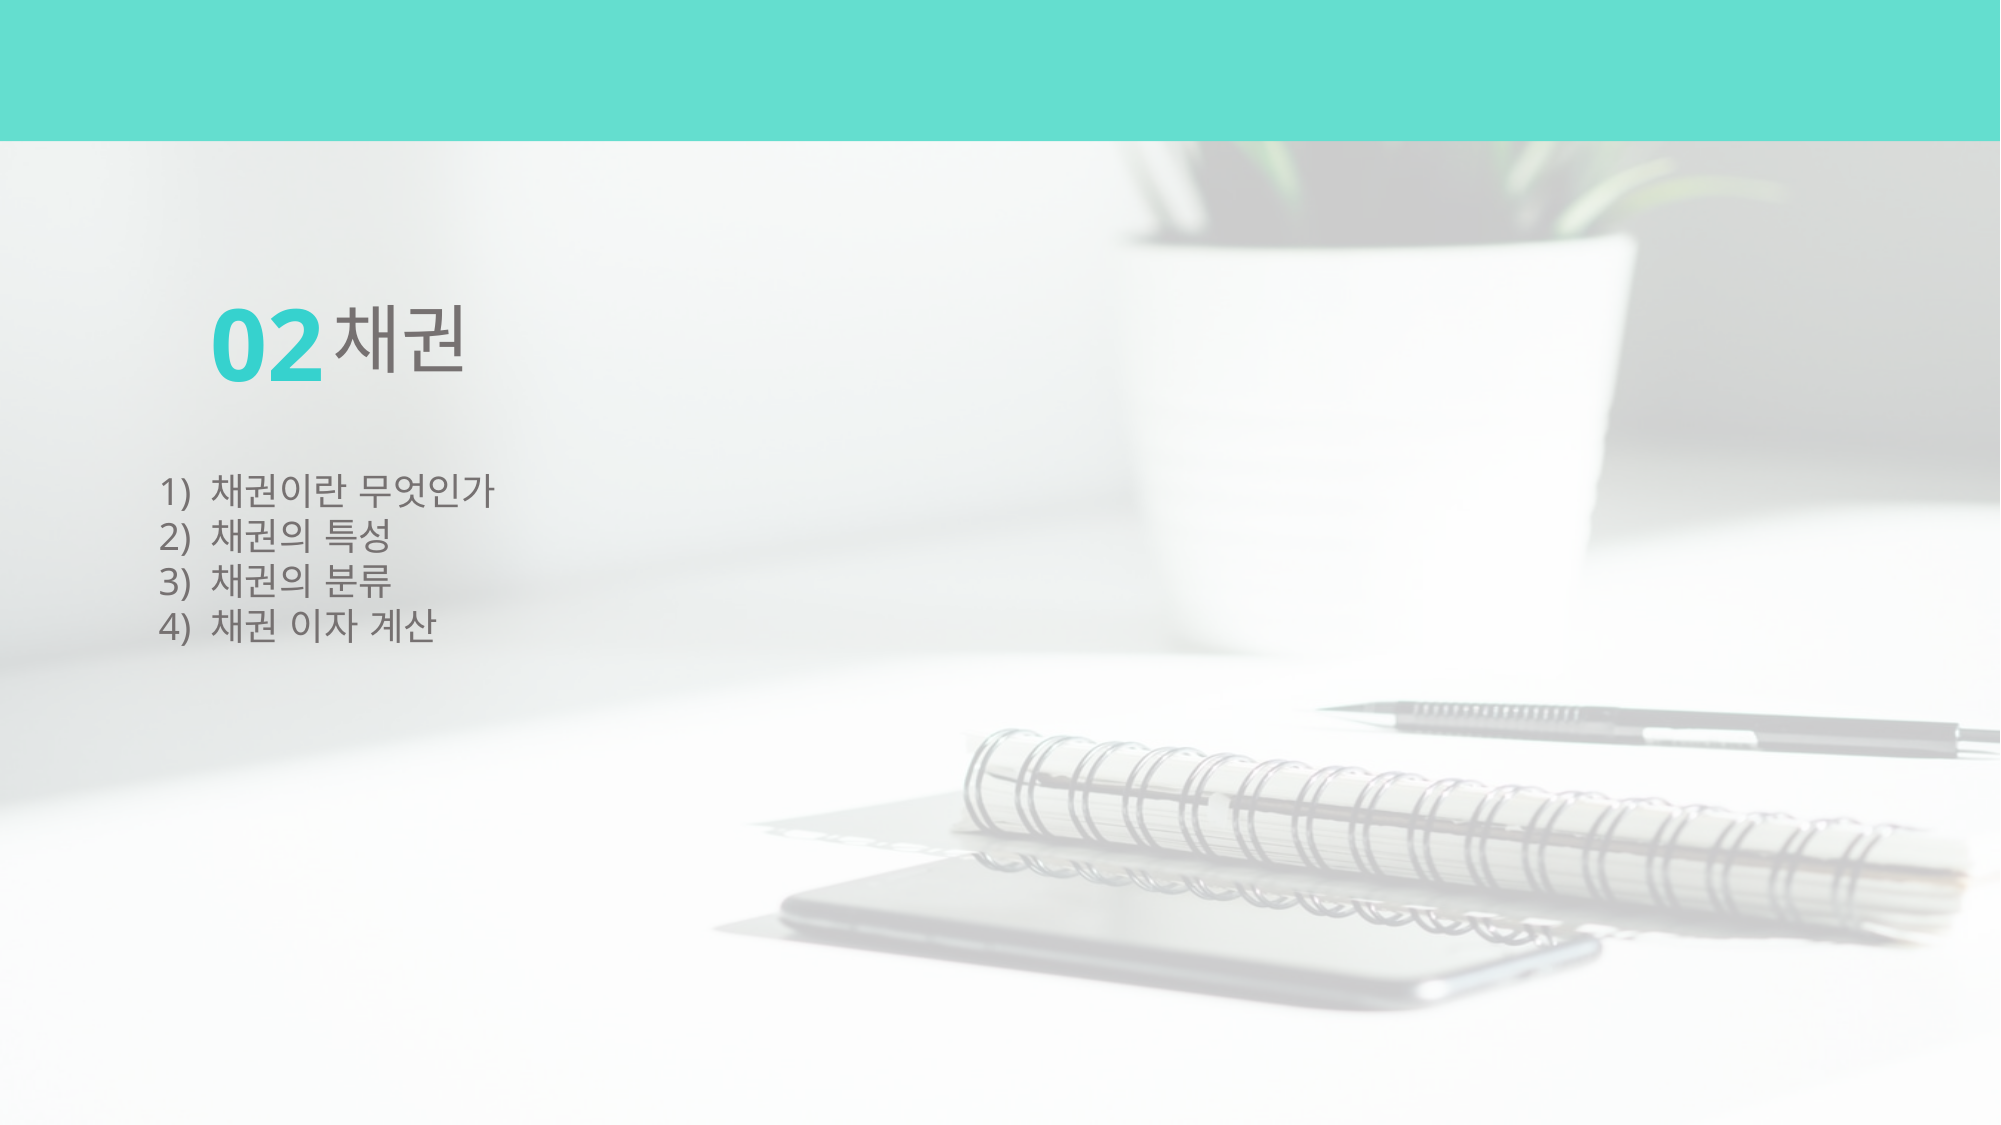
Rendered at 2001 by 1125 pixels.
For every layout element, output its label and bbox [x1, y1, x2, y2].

text_box [144, 273, 622, 658]
picture [0, 0, 2000, 1125]
